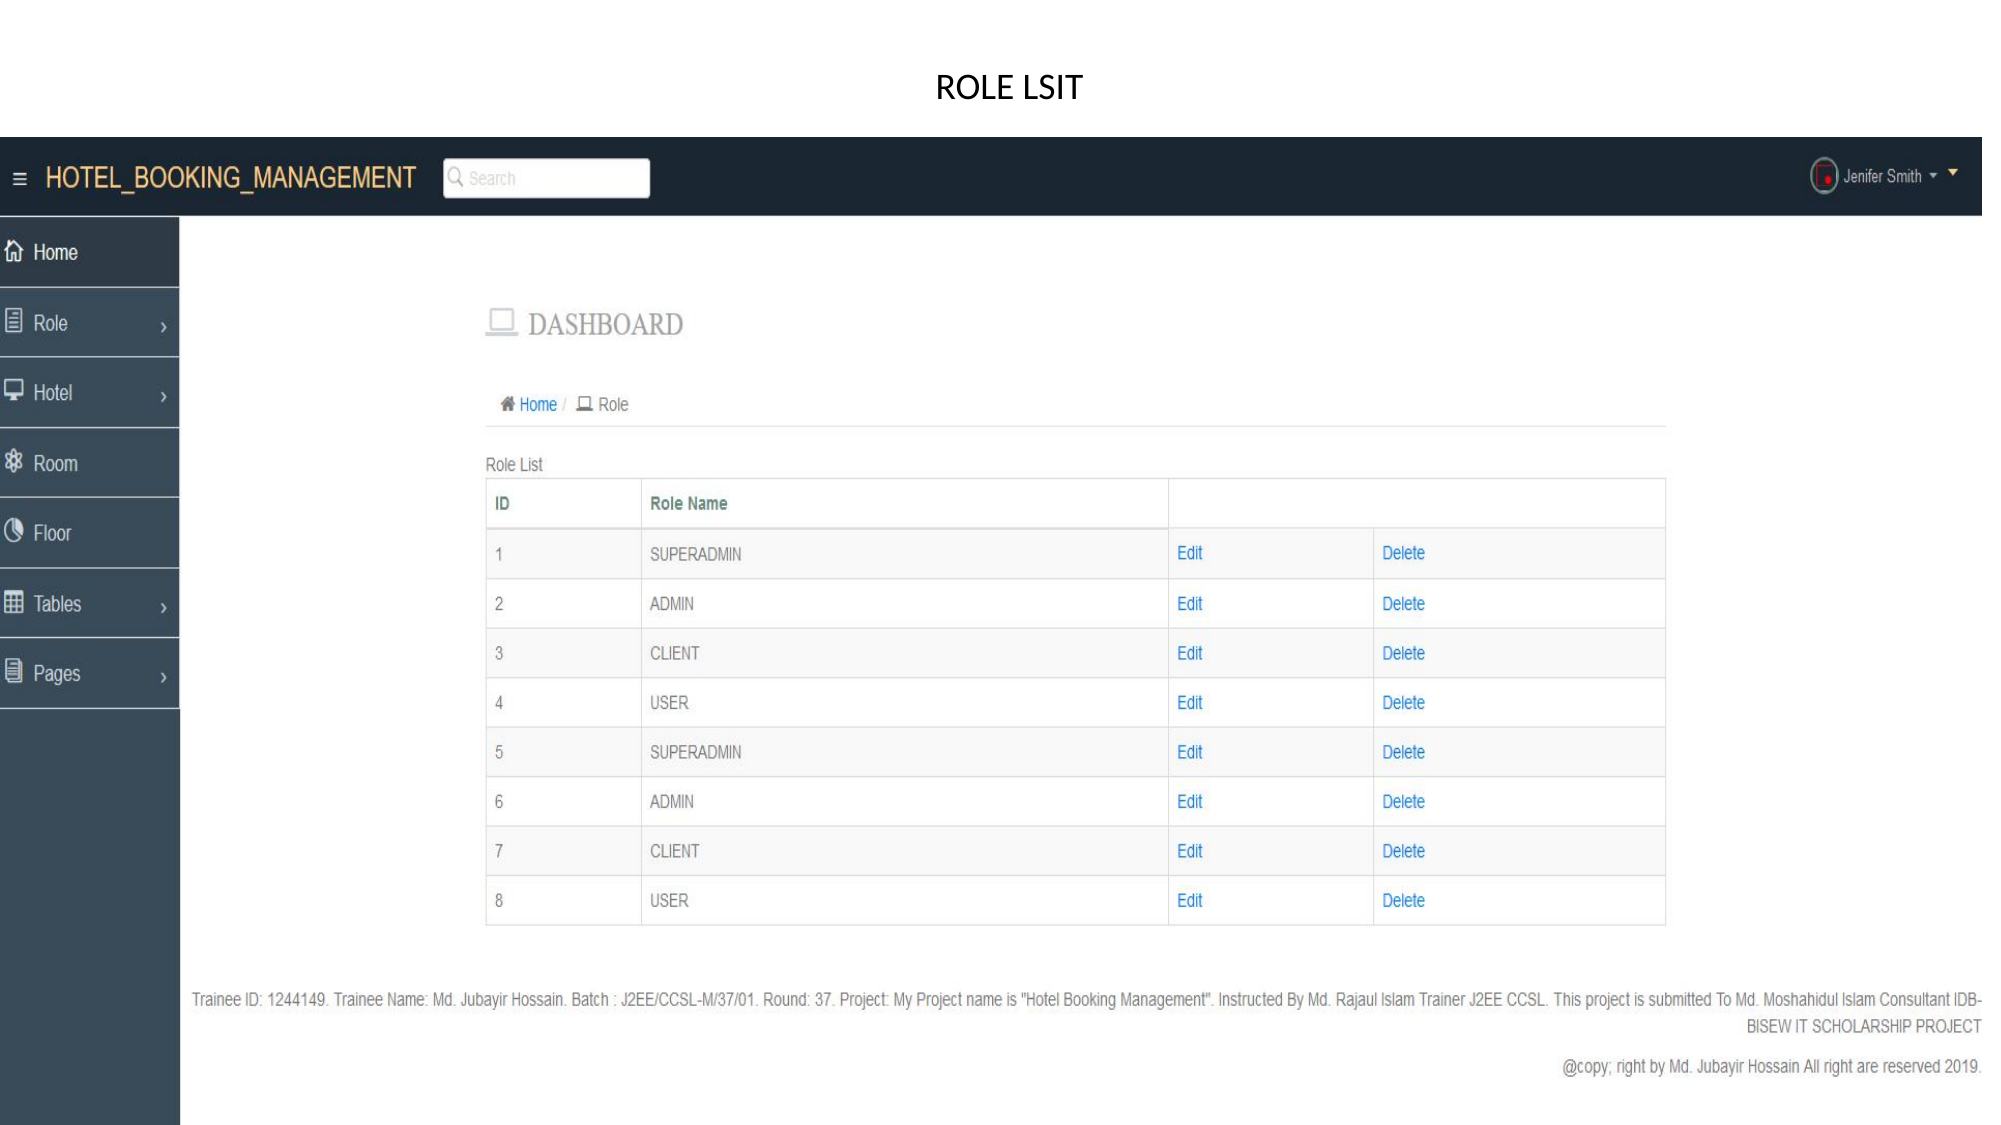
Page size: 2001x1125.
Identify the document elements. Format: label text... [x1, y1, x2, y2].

text_box ROLE LSIT [674, 54, 1345, 115]
picture [0, 137, 1982, 1125]
